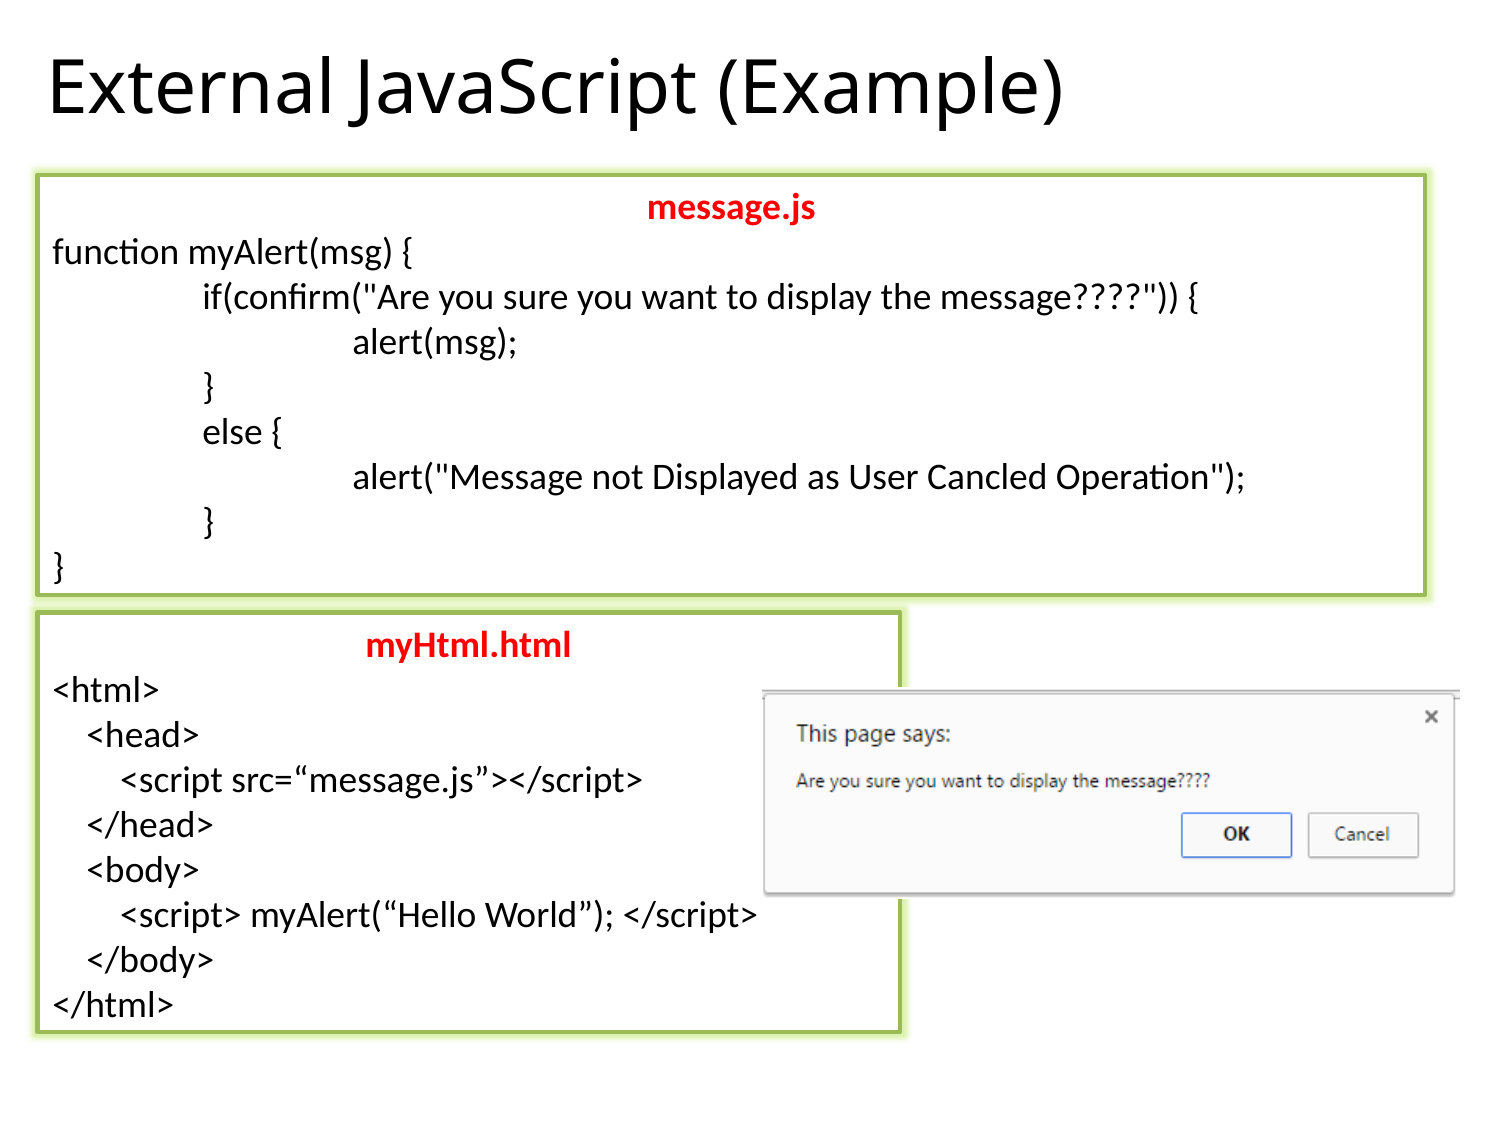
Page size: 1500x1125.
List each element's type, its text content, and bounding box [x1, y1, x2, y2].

text_box myHtml.html <html> <head> <script src=“message.js”></script> </head> <body> <script> myAlert(“Hello World”); </script> </body> </html> [35, 610, 902, 1034]
picture [762, 687, 1460, 899]
title External JavaScript (Example) [31, 17, 1469, 150]
text_box message.js function myAlert(msg) { if(confirm("Are you sure you want to display the message????")) { alert(msg); } else { alert("Message not Displayed as User Cancled Operation"); } } [35, 173, 1427, 597]
